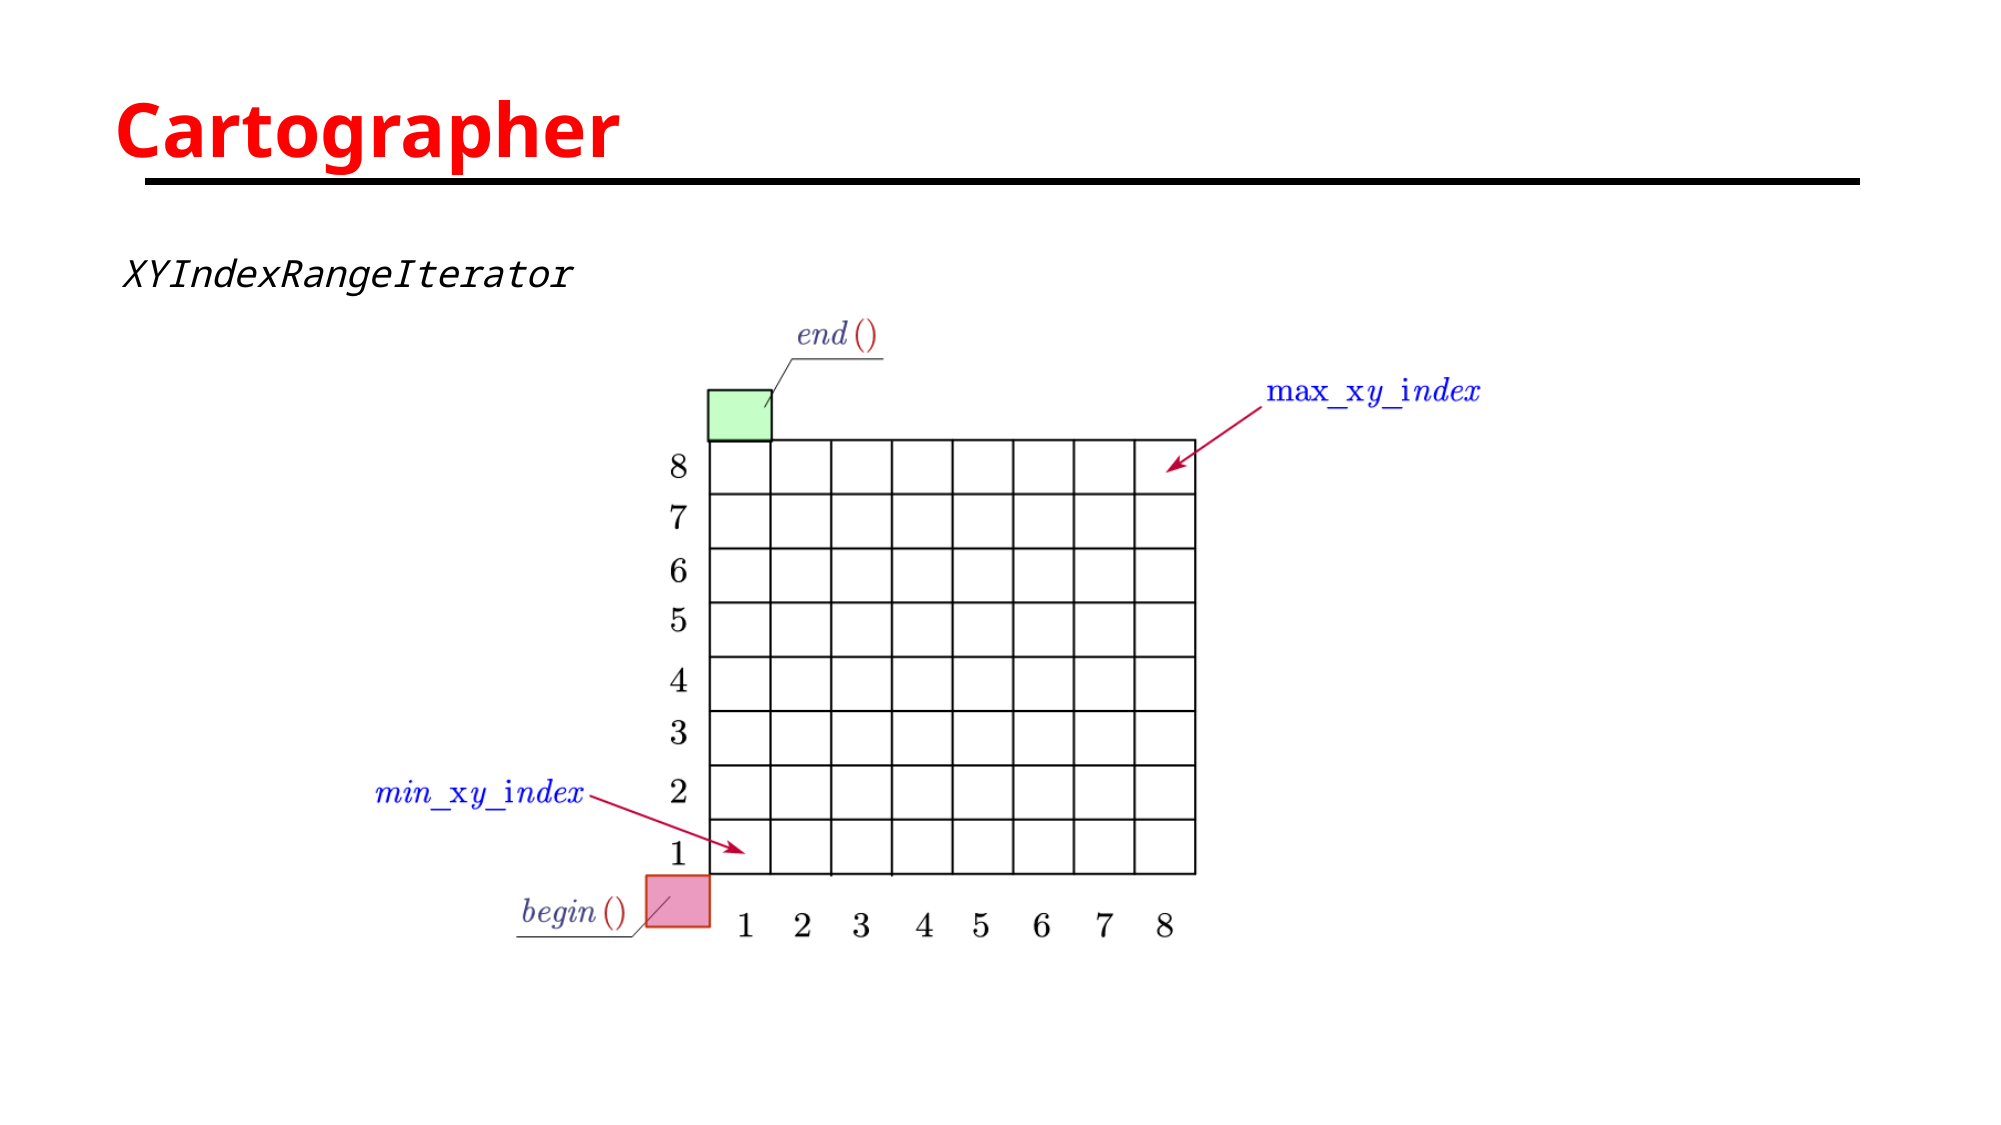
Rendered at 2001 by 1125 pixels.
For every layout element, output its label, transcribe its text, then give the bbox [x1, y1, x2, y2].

text_box XYIndexRangeIterator [105, 242, 586, 302]
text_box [122, 75, 1860, 273]
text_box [357, 295, 1496, 963]
